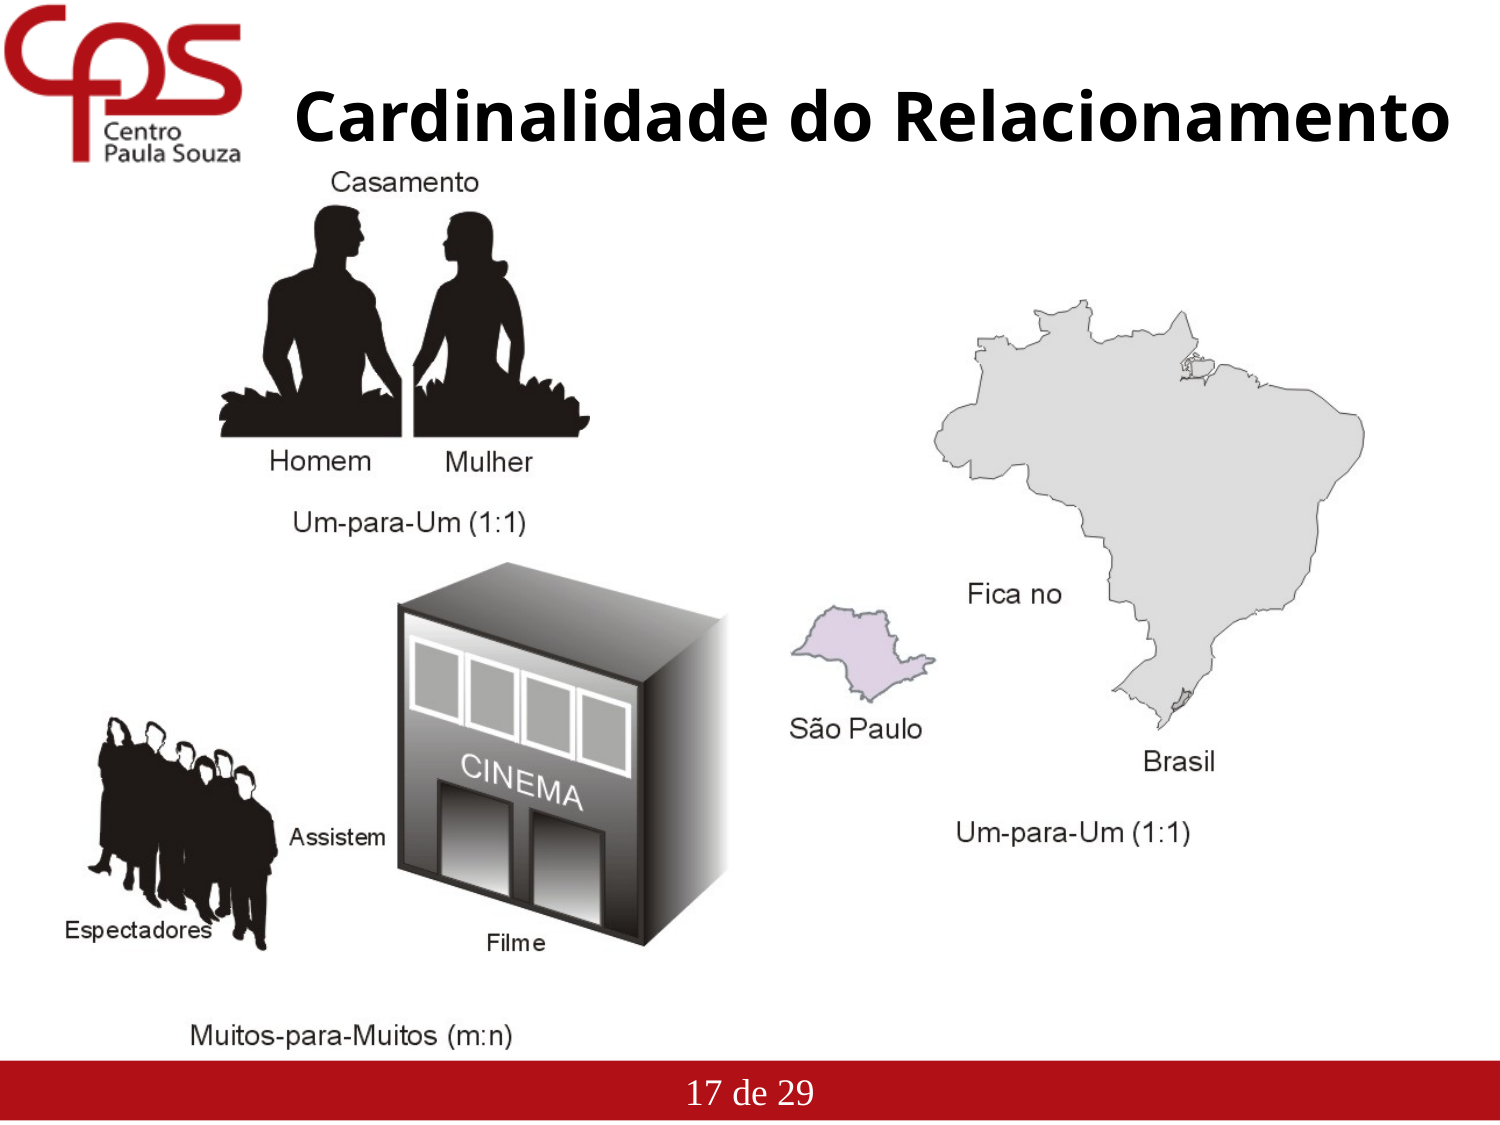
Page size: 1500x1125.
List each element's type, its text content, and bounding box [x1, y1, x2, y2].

picture [789, 299, 1365, 848]
picture [64, 562, 731, 1051]
picture [0, 0, 590, 538]
title Cardinalidade do Relacionamento [264, 0, 1500, 218]
